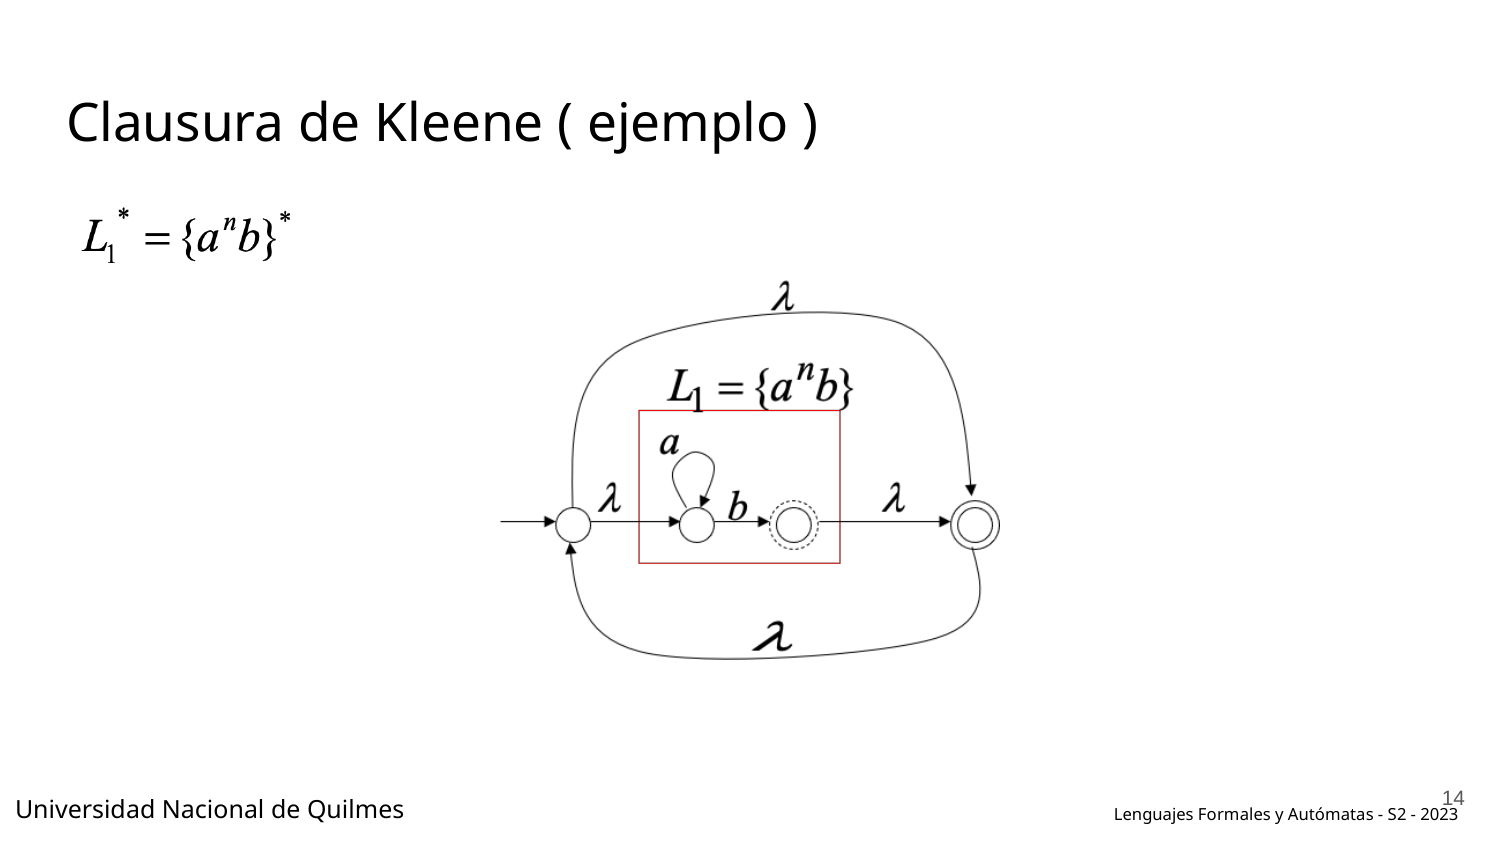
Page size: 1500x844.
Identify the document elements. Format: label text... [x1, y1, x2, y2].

text_box Lenguajes Formales y Autómatas - S2 - 2023 [1098, 788, 1500, 837]
subtitle Universidad Nacional de Quilmes [0, 781, 524, 844]
picture [75, 196, 297, 270]
picture [500, 278, 1000, 660]
slide_number ‹#› [1389, 764, 1480, 830]
title Clausura de Kleene ( ejemplo ) [51, 72, 1449, 167]
